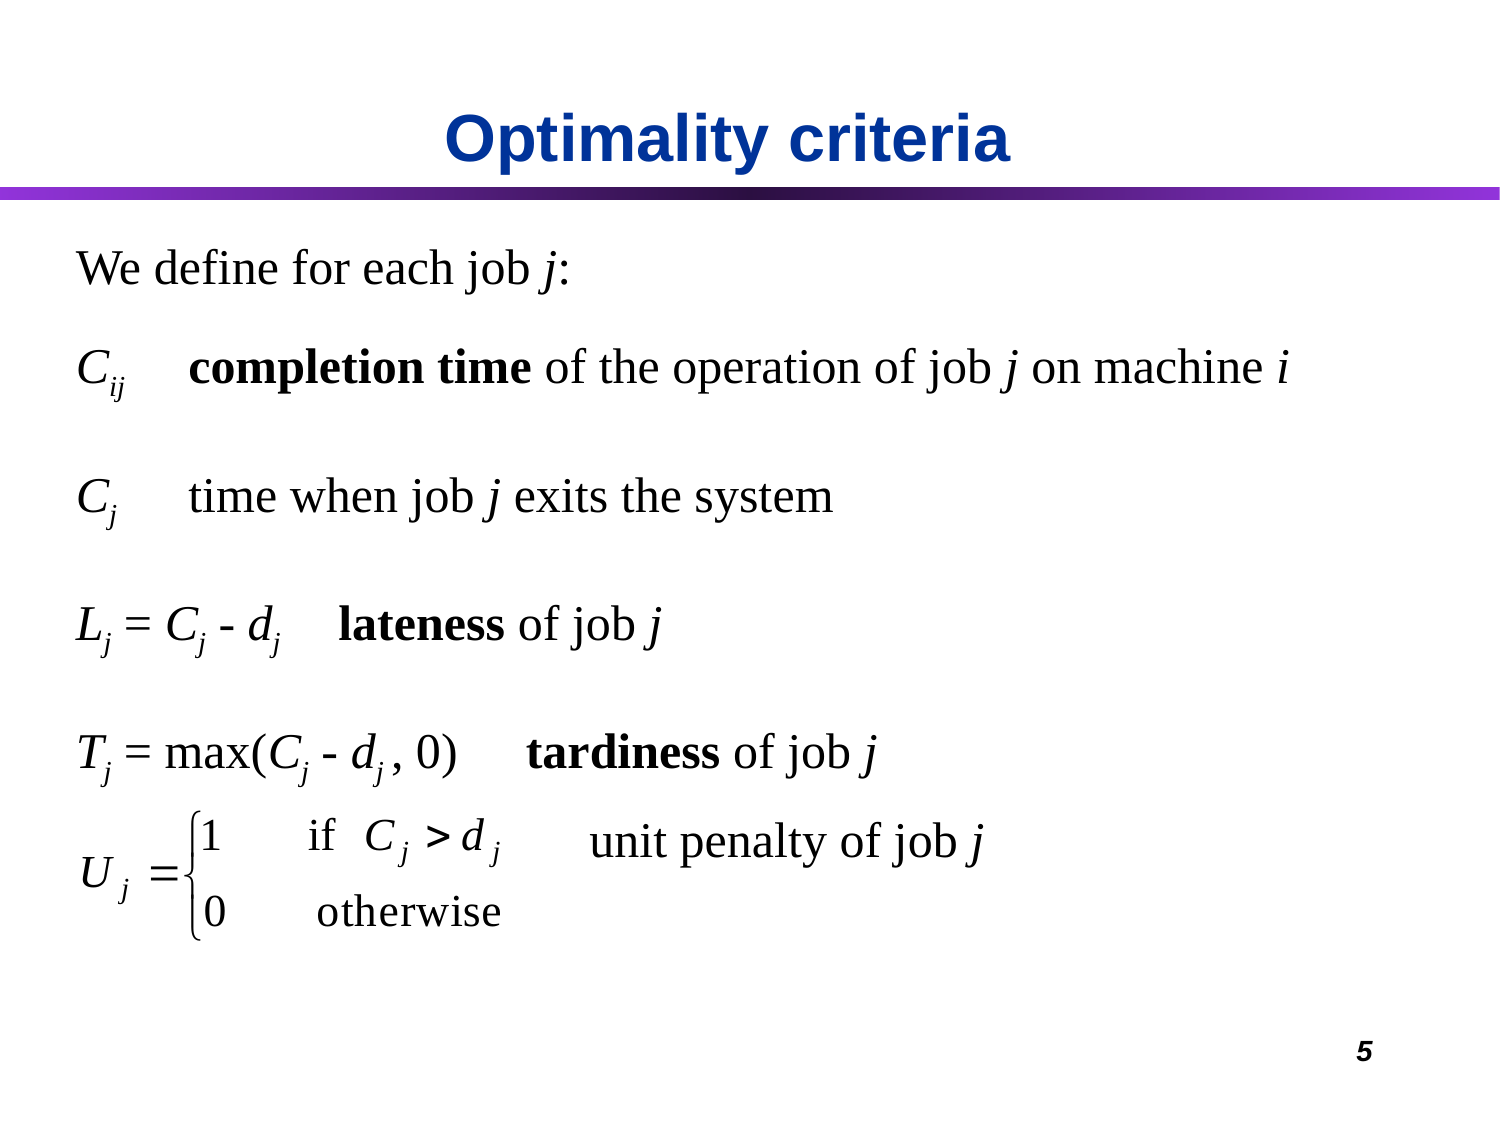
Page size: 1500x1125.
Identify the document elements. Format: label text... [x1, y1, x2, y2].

slide_number 5 [1074, 1025, 1388, 1100]
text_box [74, 799, 517, 950]
text_box Optimality criteria We define for each job j: Cij completion time of the operation of job j on machine i Cj time when job j exits the system Lj = Cj - dj lateness of job j Tj = max(Cj - dj , 0) tardiness of job j [61, 87, 1306, 795]
text_box unit penalty of job j [574, 799, 1000, 875]
